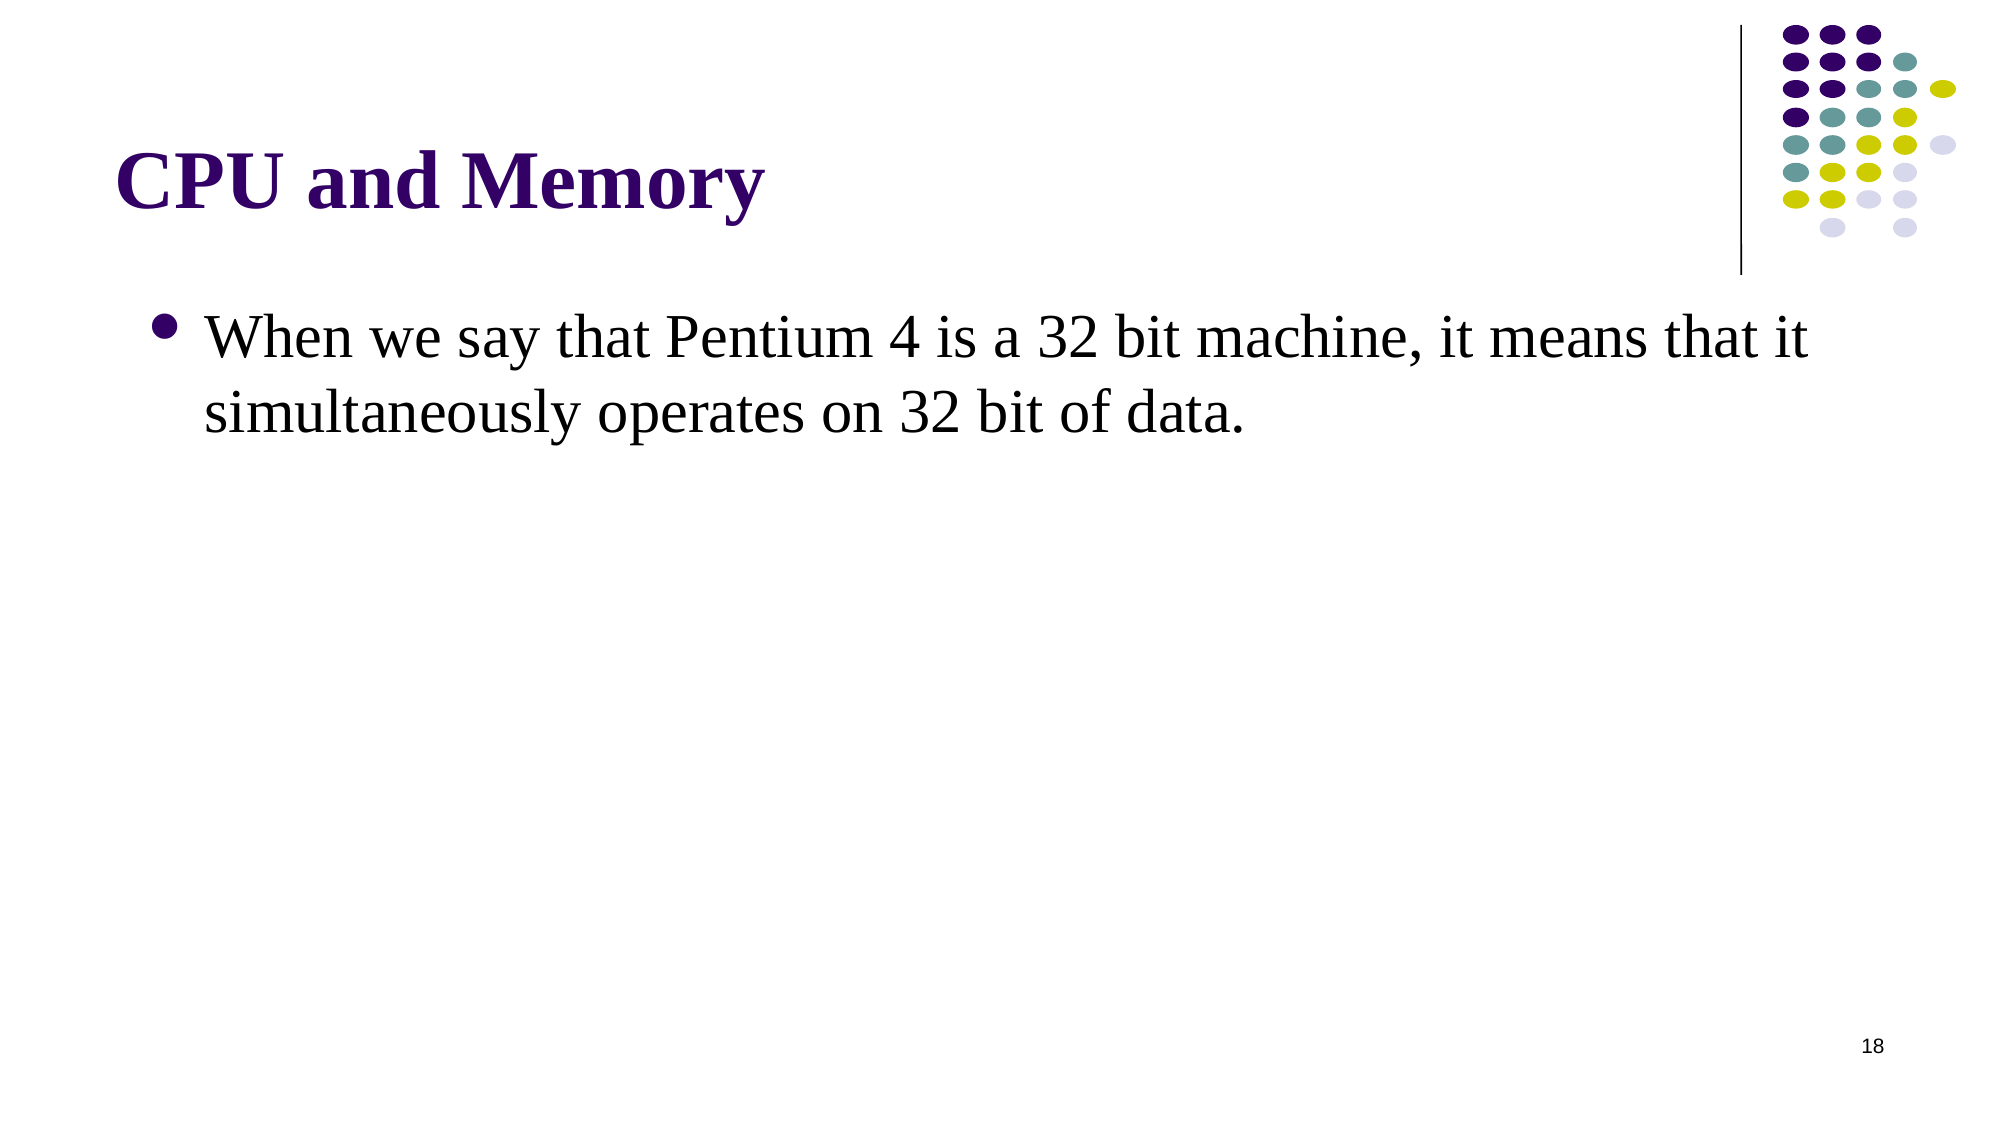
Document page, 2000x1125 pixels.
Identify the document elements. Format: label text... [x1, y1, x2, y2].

slide_number 18 [1432, 1024, 1900, 1101]
title CPU and Memory [99, 19, 1750, 233]
list When we say that Pentium 4 is a 32 bit machine, it means that it simultaneously operates on 32 bit of data. [133, 287, 1900, 1012]
